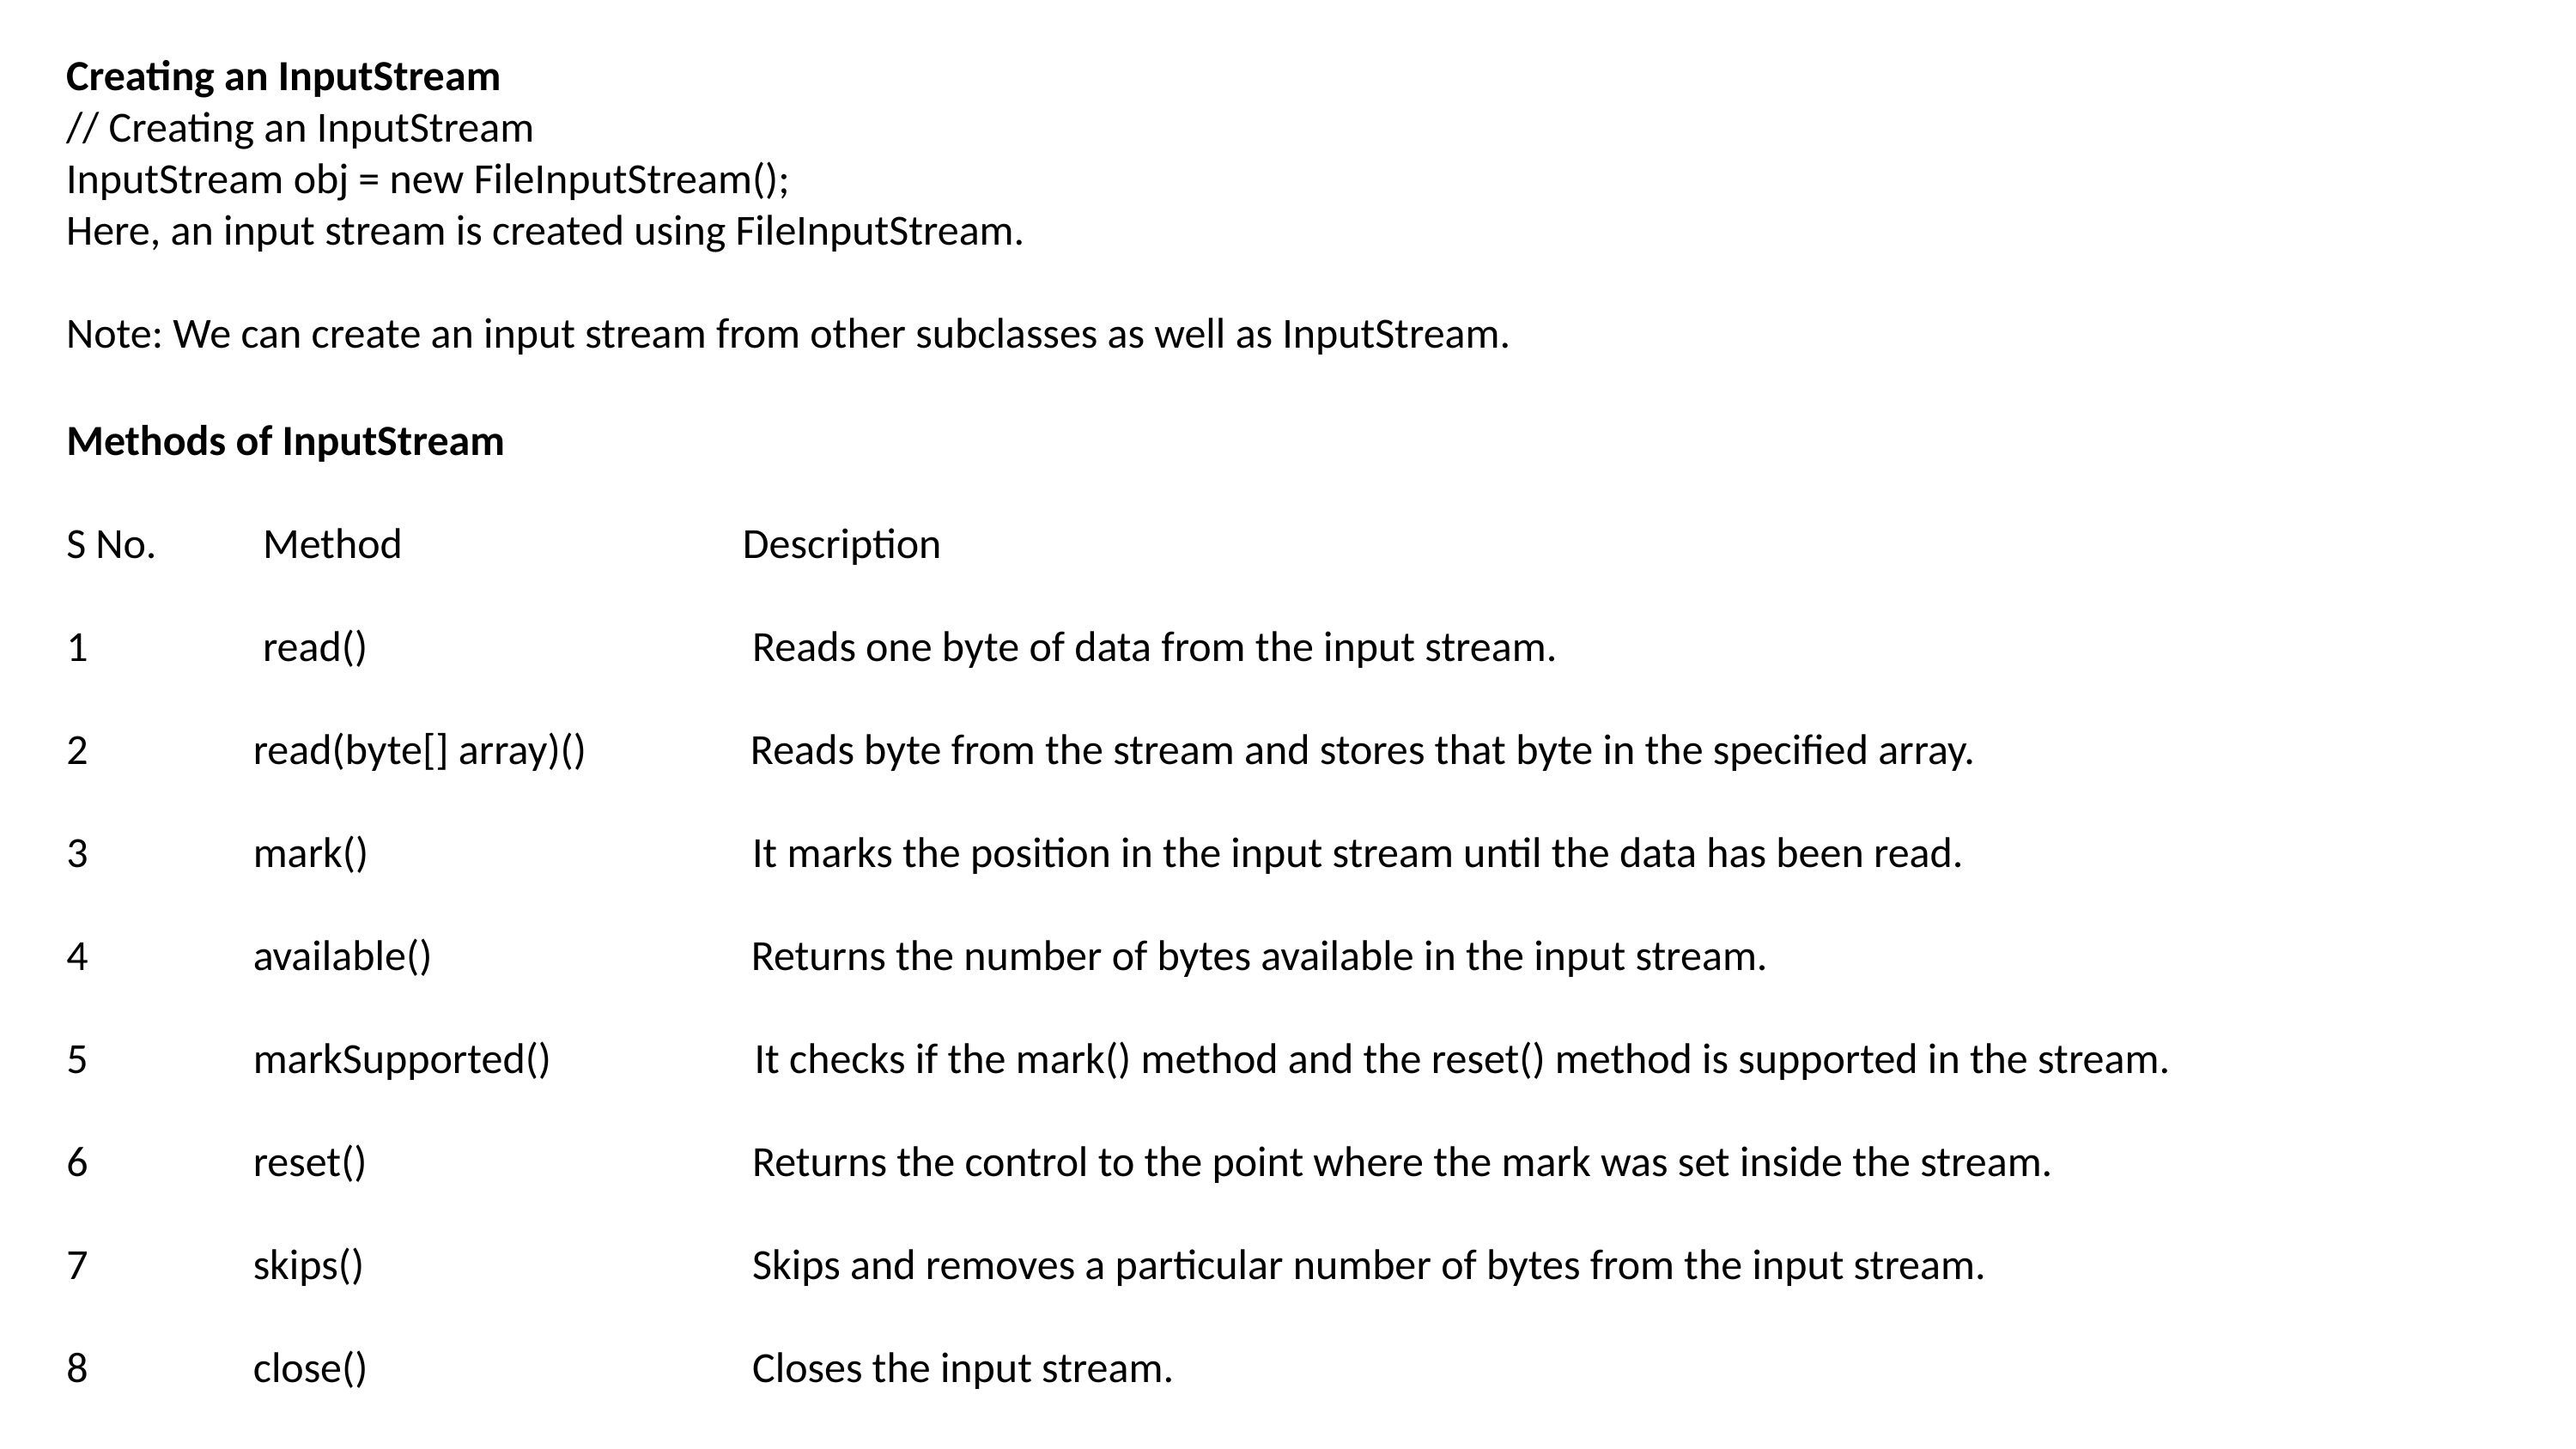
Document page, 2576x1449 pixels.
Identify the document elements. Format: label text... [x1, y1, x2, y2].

text_box Creating an InputStream // Creating an InputStream InputStream obj = new FileInputStream(); Here, an input stream is created using FileInputStream. Note: We can create an input stream from other subclasses as well as InputStream. [53, 41, 1803, 363]
text_box Methods of InputStream S No. Method Description 1 read() Reads one byte of data from the input stream. 2 read(byte[] array)() Reads byte from the stream and stores that byte in the specified array. 3 mark() It marks the position in the input stream until the data has been read. 4 available() Returns the number of bytes available in the input stream. 5 markSupported() It checks if the mark() method and the reset() method is supported in the stream. 6 reset() Returns the control to the point where the mark was set inside the stream. 7 skips() Skips and removes a particular number of bytes from the input stream. 8 close() Closes the input stream. [53, 406, 2360, 1397]
